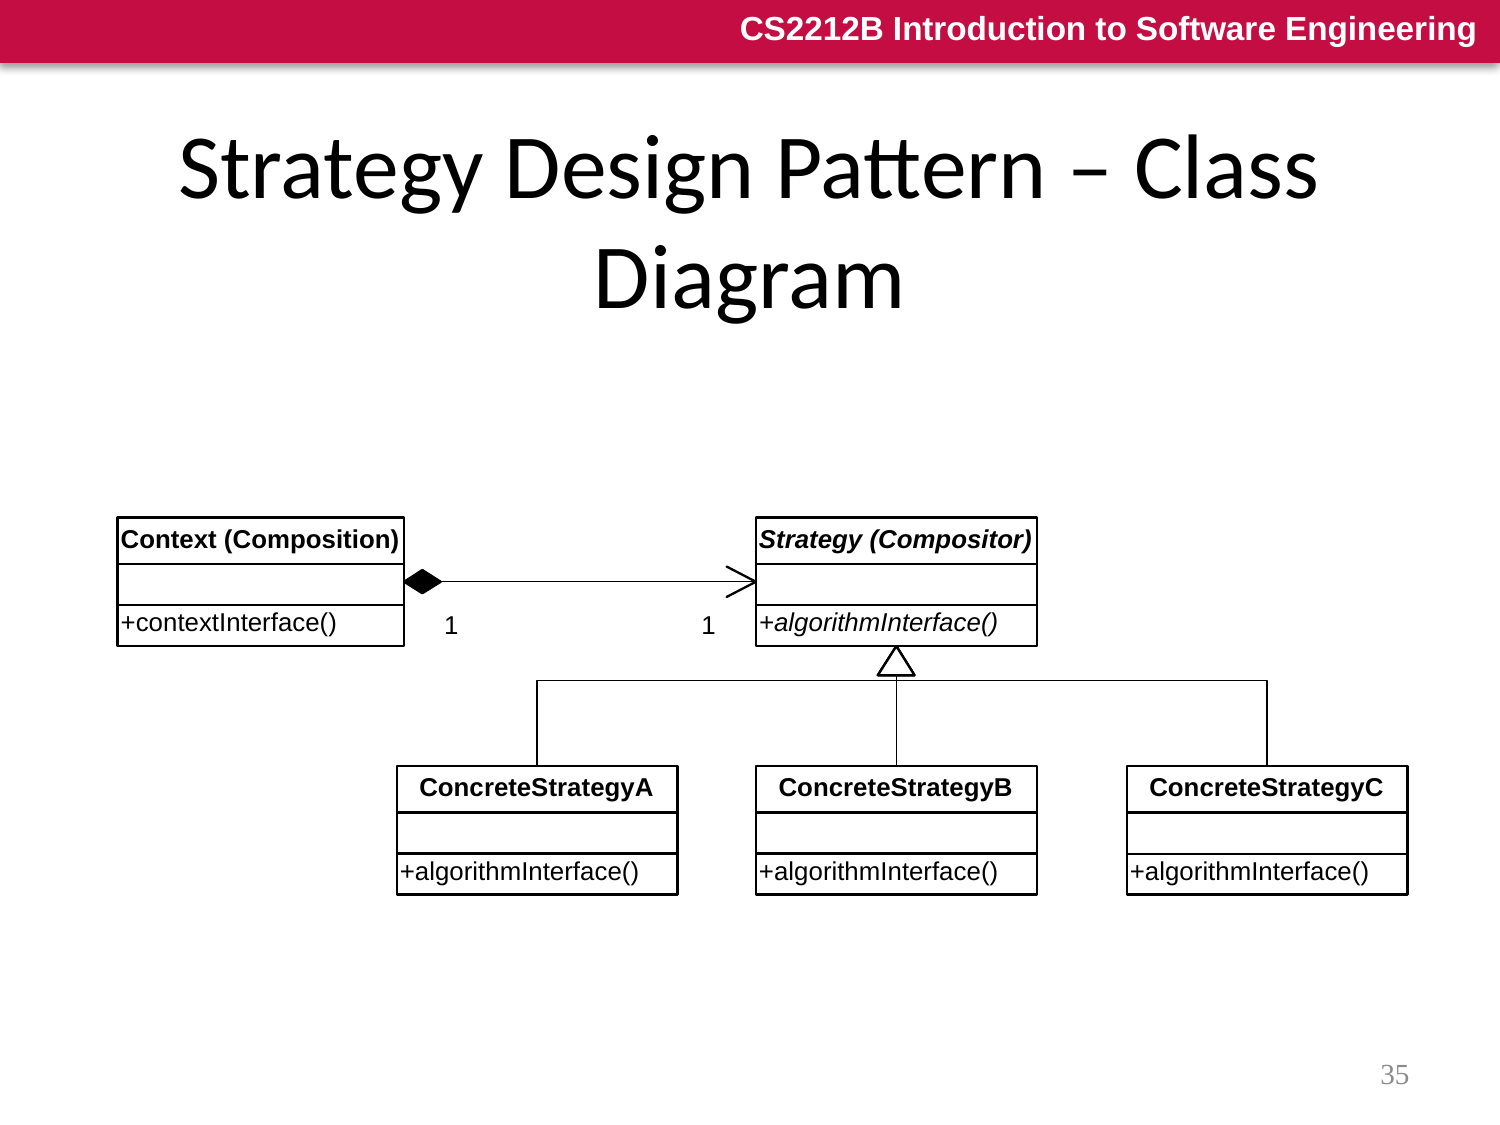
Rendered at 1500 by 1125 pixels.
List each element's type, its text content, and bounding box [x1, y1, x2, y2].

title Strategy Design Pattern – Class Diagram [112, 99, 1388, 288]
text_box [112, 512, 1413, 900]
slide_number 35 [1074, 1042, 1425, 1103]
picture [0, 0, 1500, 63]
